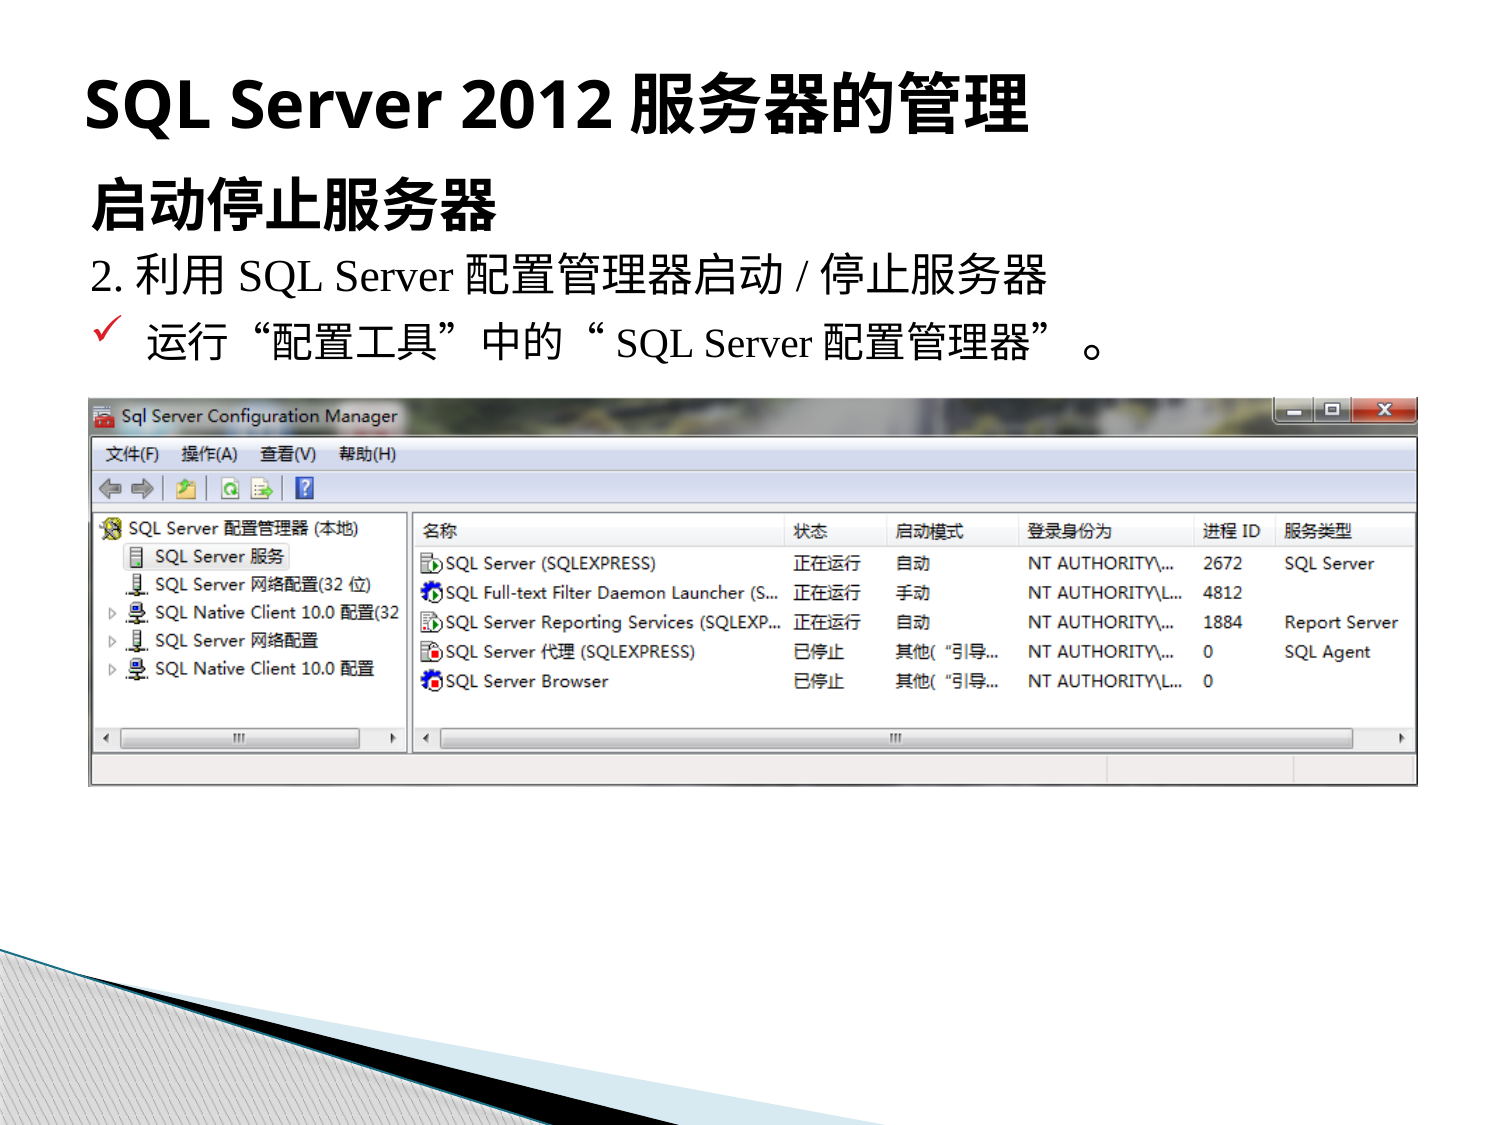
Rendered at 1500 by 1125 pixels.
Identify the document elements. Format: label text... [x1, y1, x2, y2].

list 启动停止服务器 2.利用SQL Server配置管理器启动/停止服务器 运行“配置工具”中的“SQL Server配置管理器” 。 [75, 160, 1425, 398]
subtitle SQL Server 2012服务器的管理 [76, 54, 1424, 173]
picture [88, 396, 1419, 788]
